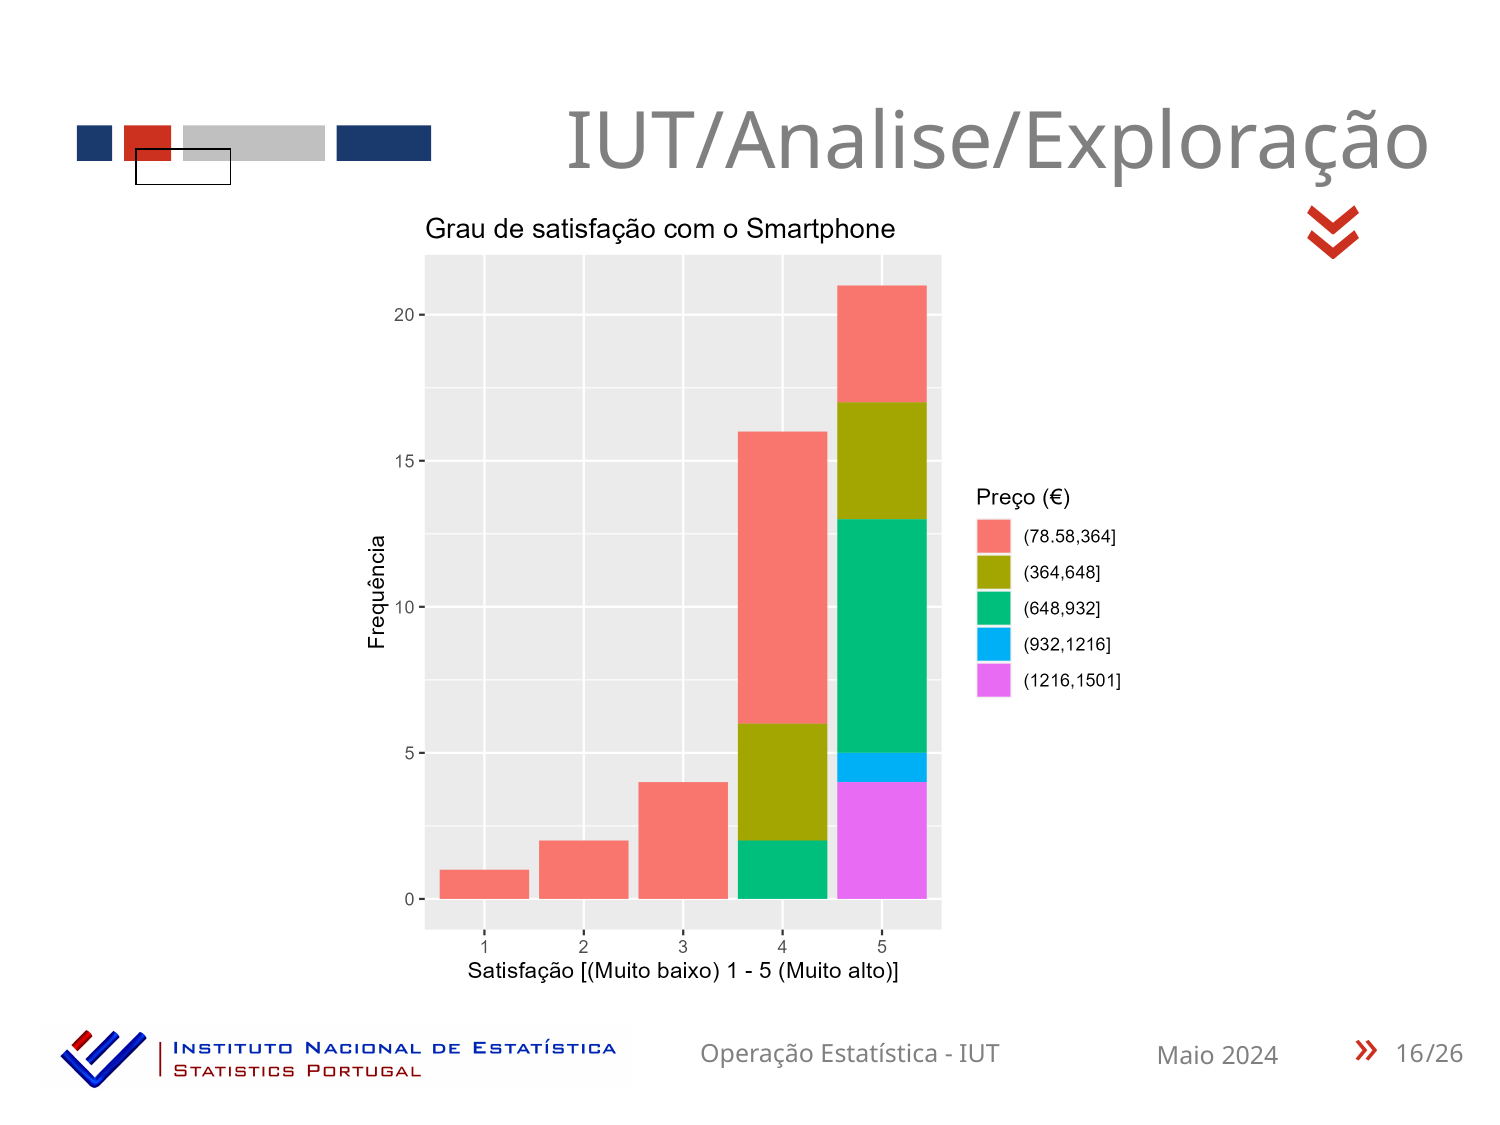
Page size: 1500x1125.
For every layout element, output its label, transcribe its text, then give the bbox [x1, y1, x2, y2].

picture [41, 1023, 638, 1093]
picture [356, 206, 1144, 995]
text_box IUT/Analise/Exploração [454, 66, 1447, 207]
text_box « [1234, 207, 1400, 280]
text_box 16 [1380, 1029, 1447, 1075]
